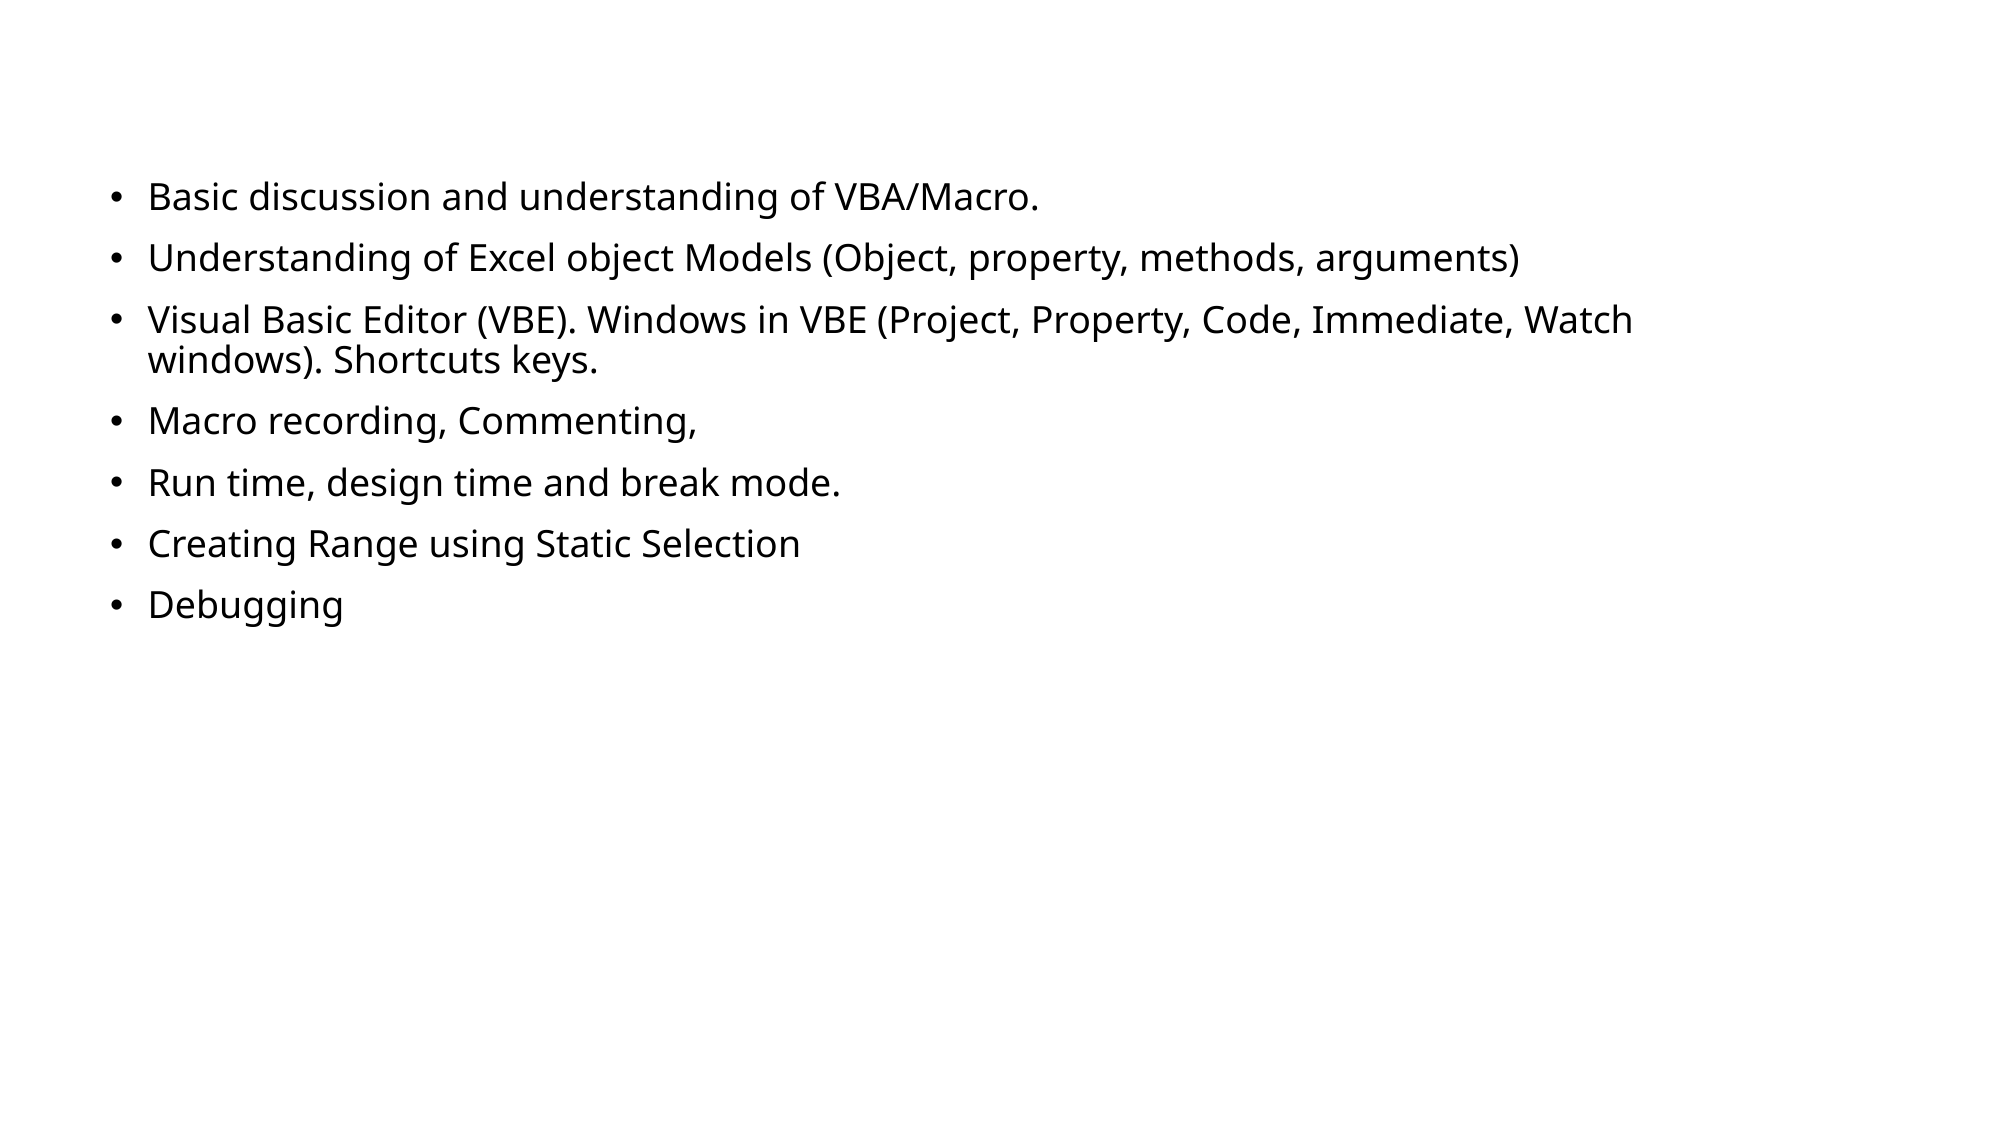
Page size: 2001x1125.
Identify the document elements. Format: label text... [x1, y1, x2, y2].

list Basic discussion and understanding of VBA/Macro. Understanding of Excel object Models (Object, property, methods, arguments) Visual Basic Editor (VBE). Windows in VBE (Project, Property, Code, Immediate, Watch windows). Shortcuts keys. Macro recording, Commenting, Run time, design time and break mode. Creating Range using Static Selection Debugging [95, 170, 1821, 667]
